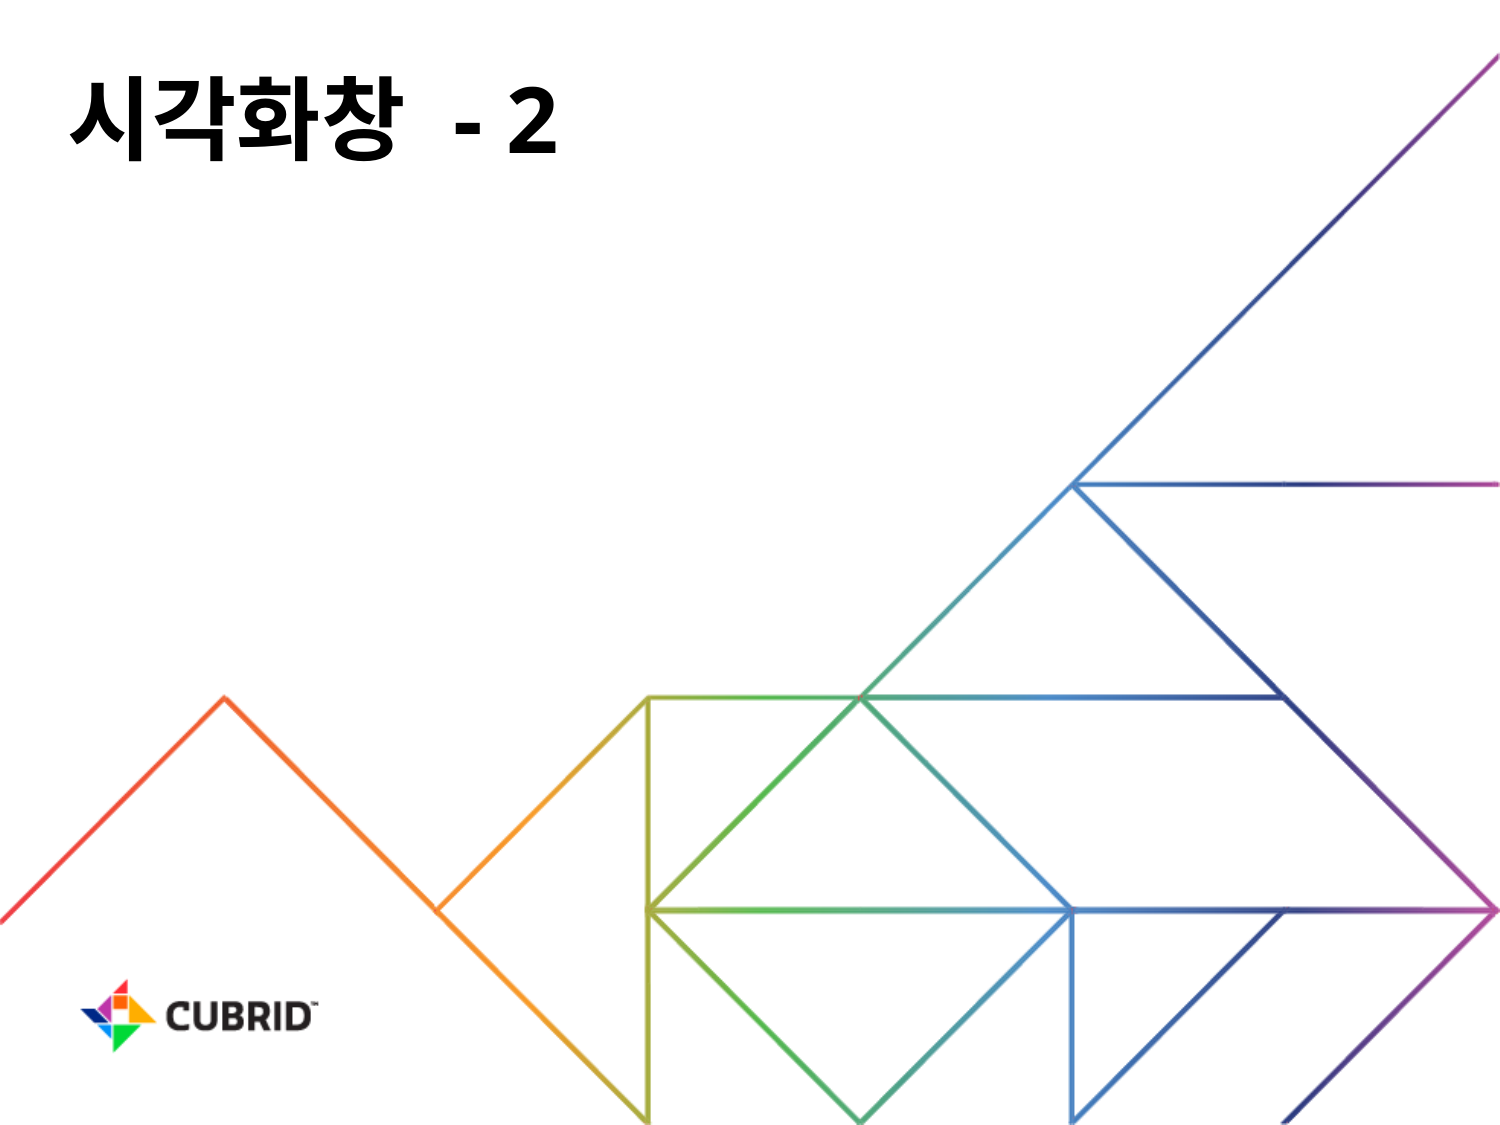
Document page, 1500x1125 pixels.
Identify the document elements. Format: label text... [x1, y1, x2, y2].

text_box 시각화창 - 2 [53, 54, 1443, 180]
picture [0, 0, 1500, 1125]
